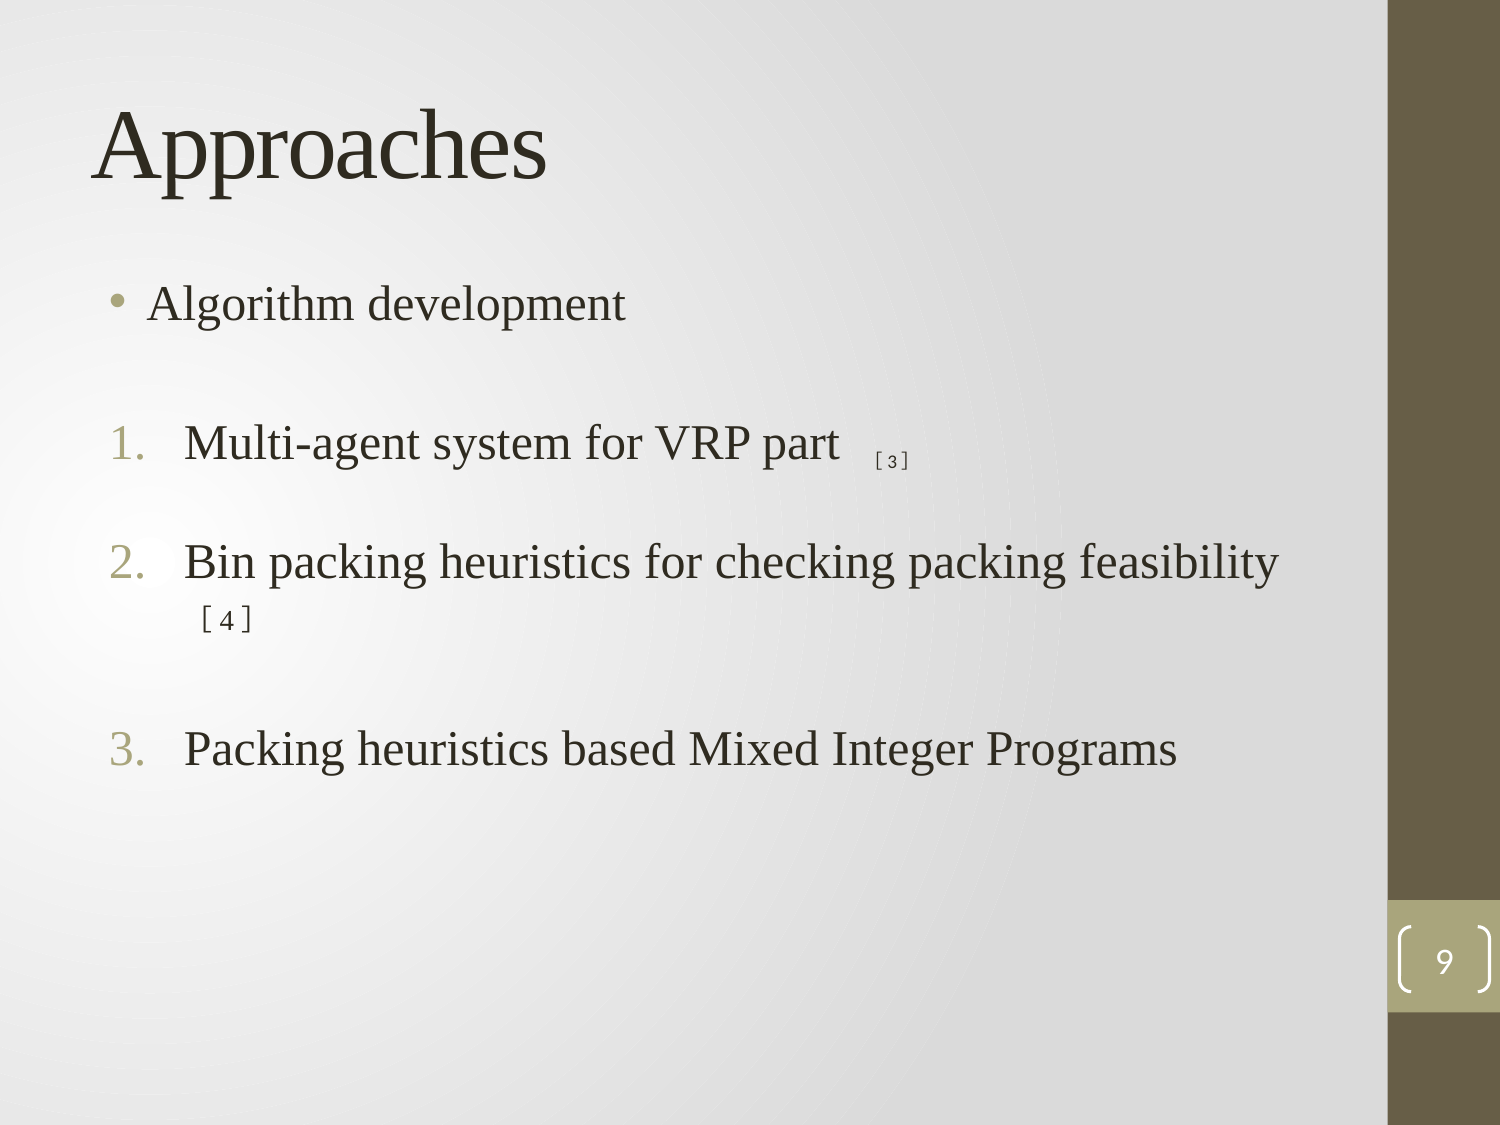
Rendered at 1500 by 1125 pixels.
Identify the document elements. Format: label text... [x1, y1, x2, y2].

title Approaches [75, 45, 1325, 233]
list Algorithm development Multi-agent system for VRP part ［3］ Bin packing heuristics for checking packing feasibility ［4］ Packing heuristics based Mixed Integer Programs [75, 262, 1325, 1050]
slide_number 9 [1397, 925, 1492, 994]
